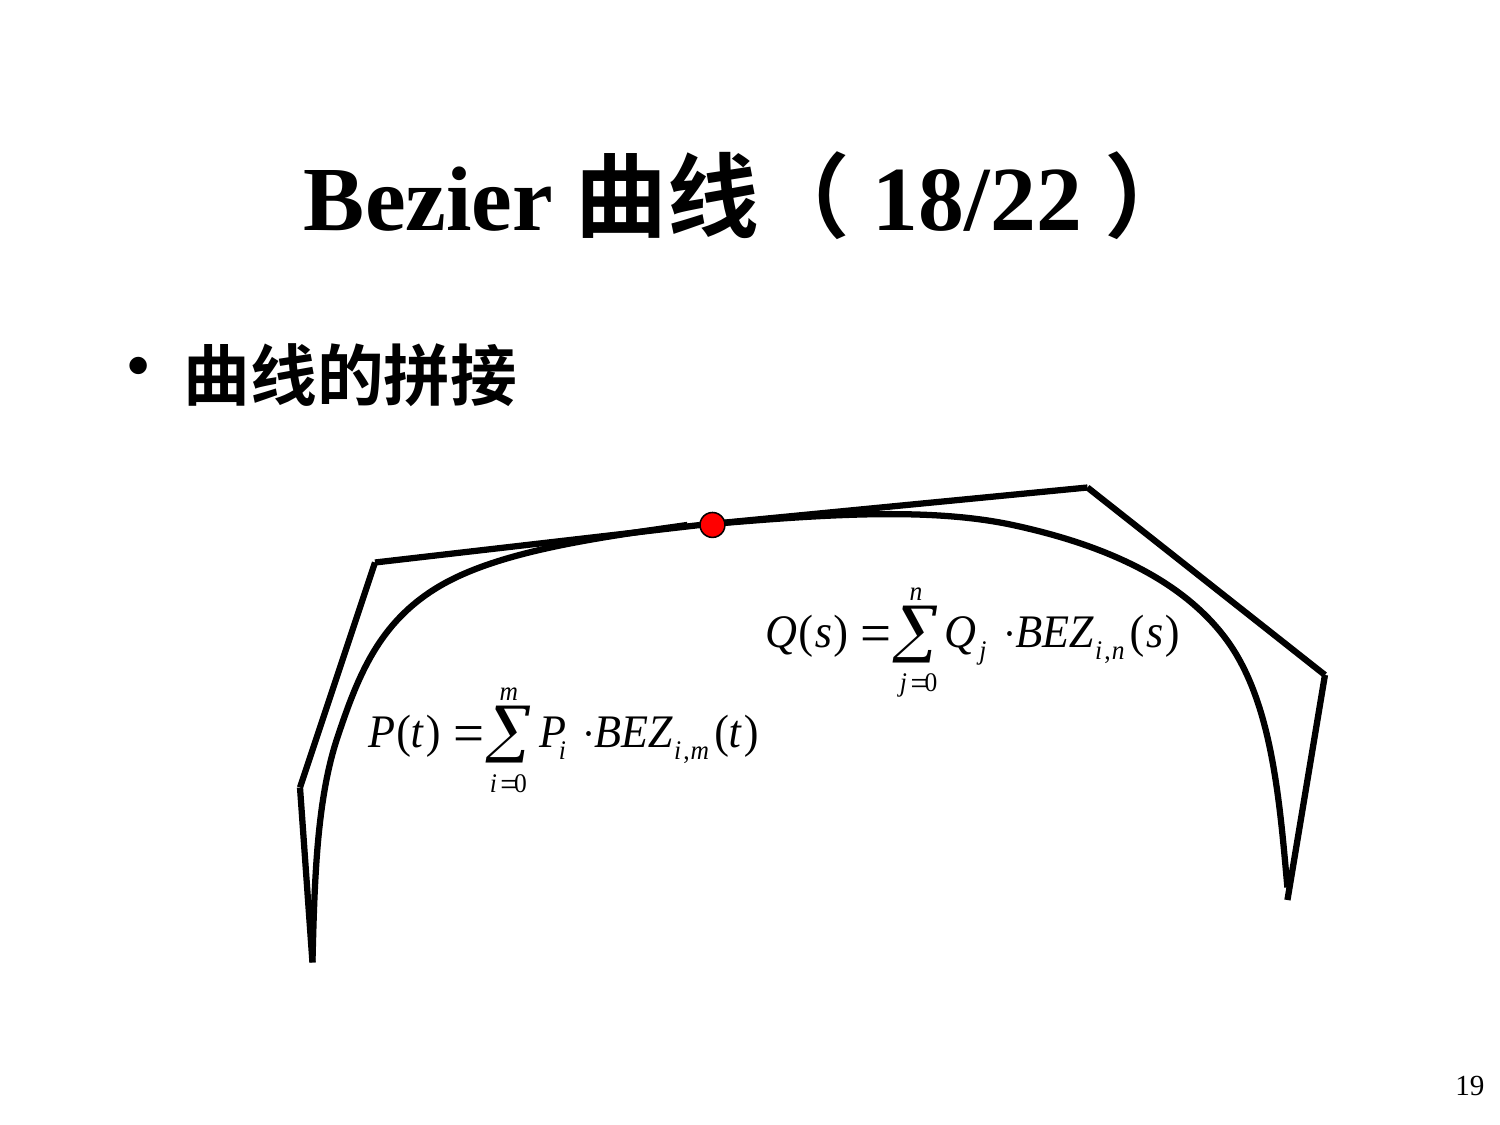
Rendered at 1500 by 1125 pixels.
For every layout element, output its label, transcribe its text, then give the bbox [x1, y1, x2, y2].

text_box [699, 487, 1326, 901]
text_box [359, 670, 766, 803]
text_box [759, 569, 1187, 707]
slide_number 19 [1422, 1058, 1500, 1101]
list 曲线的拼接 [112, 326, 1388, 1002]
title Bezier曲线（18/22） [112, 99, 1388, 288]
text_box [299, 524, 701, 963]
